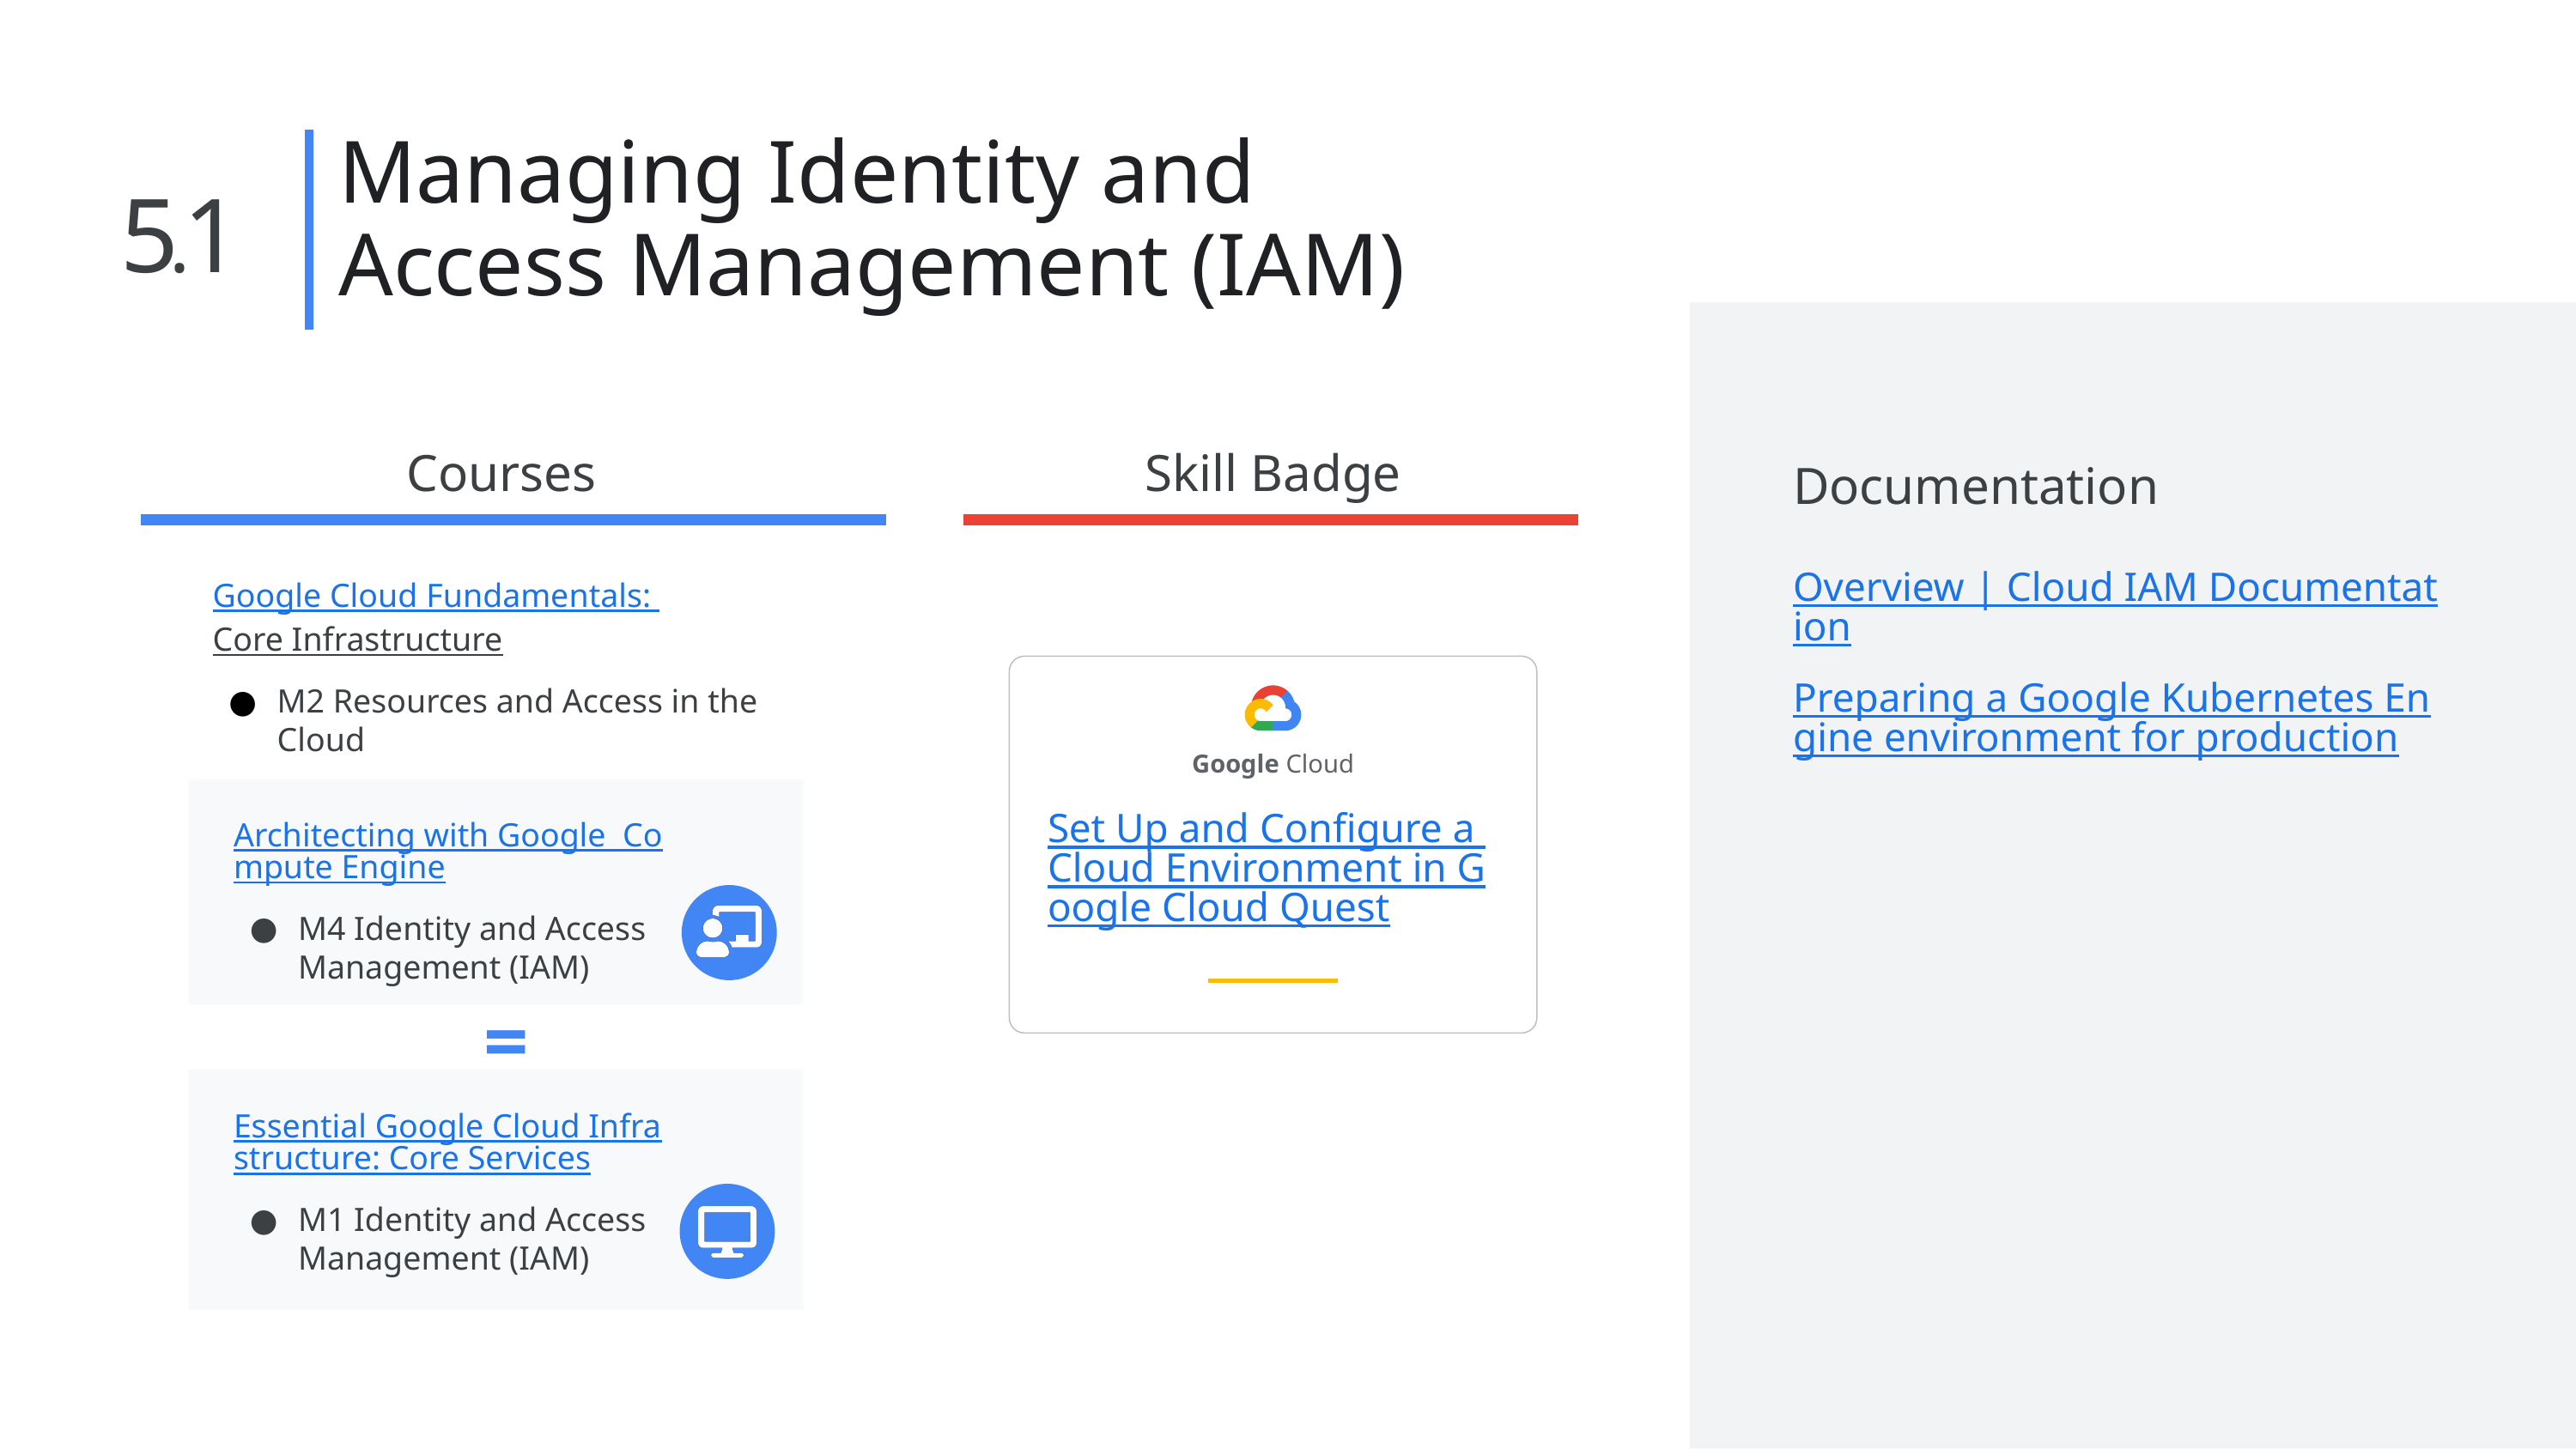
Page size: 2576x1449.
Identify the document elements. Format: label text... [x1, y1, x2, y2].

text_box [305, 130, 314, 330]
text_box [679, 1183, 775, 1280]
text_box Courses [128, 432, 874, 601]
text_box Overview | Cloud IAM Documentation Preparing a Google Kubernetes Engine environment for production [1793, 549, 2455, 700]
text_box = [471, 978, 530, 1099]
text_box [1009, 656, 1538, 1034]
text_box Managing Identity and Access Management (IAM) [338, 129, 2447, 409]
text_box [188, 1069, 804, 1310]
text_box Architecting with Google Compute Engine M4 Identity and Access Management (IAM) [221, 801, 686, 967]
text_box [681, 884, 777, 981]
text_box [188, 779, 804, 1005]
text_box 5 1 [107, 147, 305, 316]
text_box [141, 520, 886, 525]
text_box [1689, 302, 2576, 1449]
text_box Documentation [1793, 432, 2409, 601]
text_box Google Cloud Fundamentals: Core Infrastructure M2 Resources and Access in the Cloud [199, 562, 808, 771]
text_box . [156, 183, 234, 301]
text_box Essential Google Cloud Infrastructure: Core Services M1 Identity and Access Management (IAM) [221, 1092, 687, 1258]
text_box Skill Badge [965, 432, 1581, 601]
